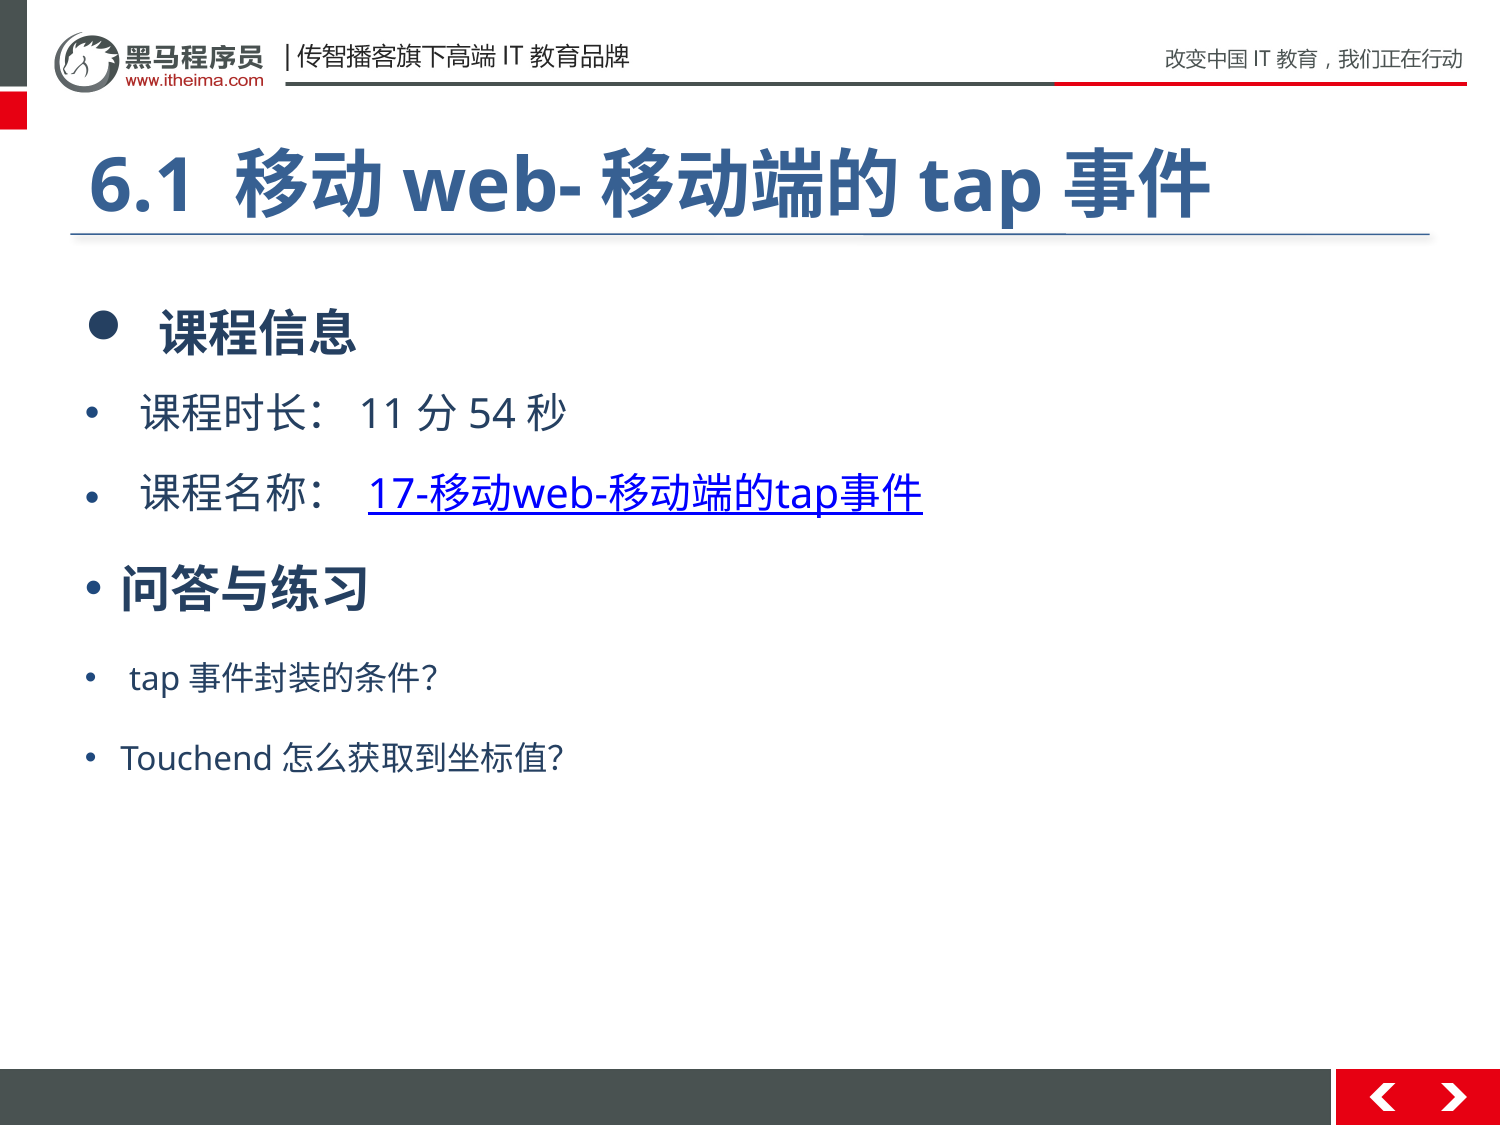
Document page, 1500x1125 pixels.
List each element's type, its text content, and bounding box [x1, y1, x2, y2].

picture [0, 0, 1500, 1125]
text_box 课程信息 课程时长：11分54秒 课程名称： 17-移动web-移动端的tap事件 问答与练习 tap事件封装的条件？ Touchend怎么获取到坐标值？ [70, 241, 1418, 785]
text_box 6.1 移动web-移动端的tap事件 [74, 128, 1425, 233]
